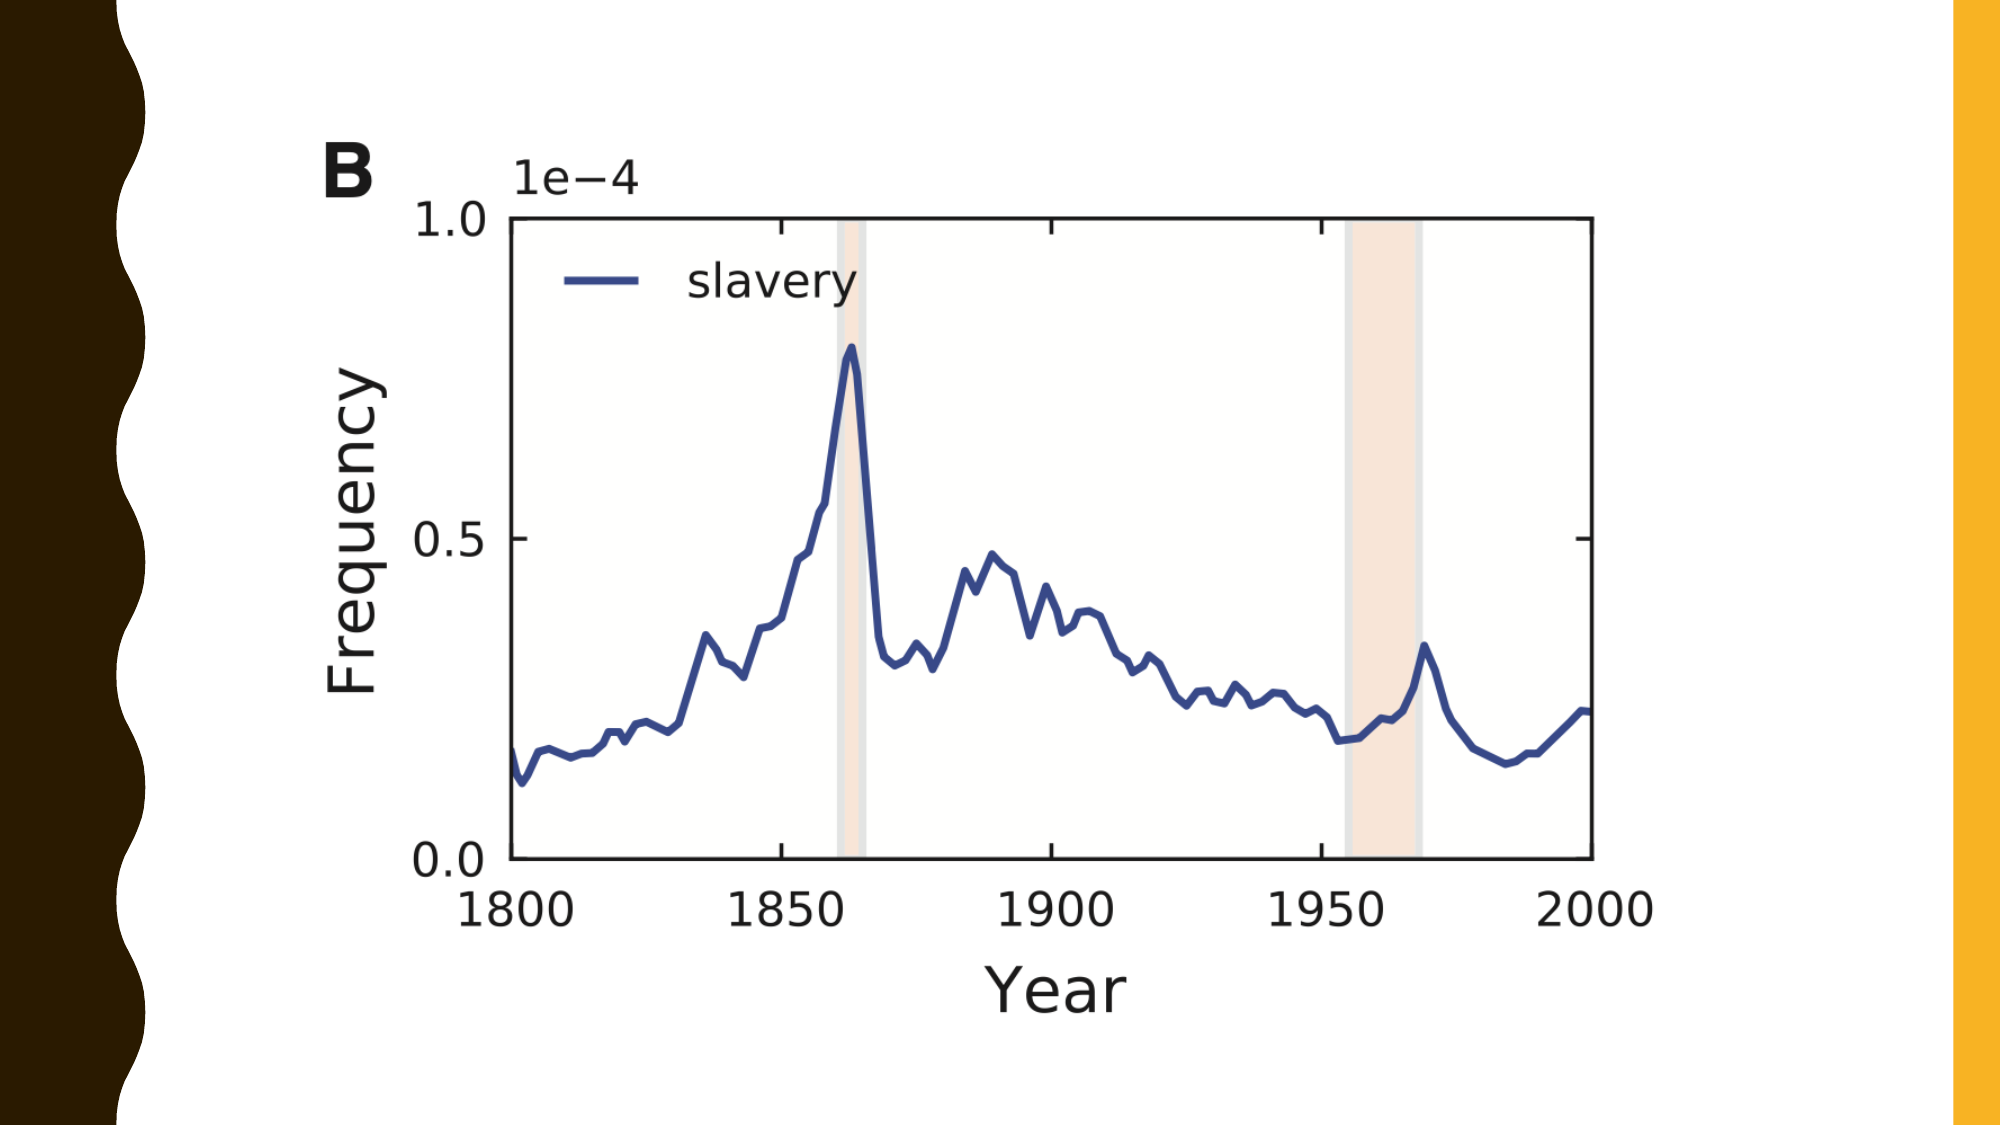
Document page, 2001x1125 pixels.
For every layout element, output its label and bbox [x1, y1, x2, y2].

picture [262, 105, 1738, 1020]
